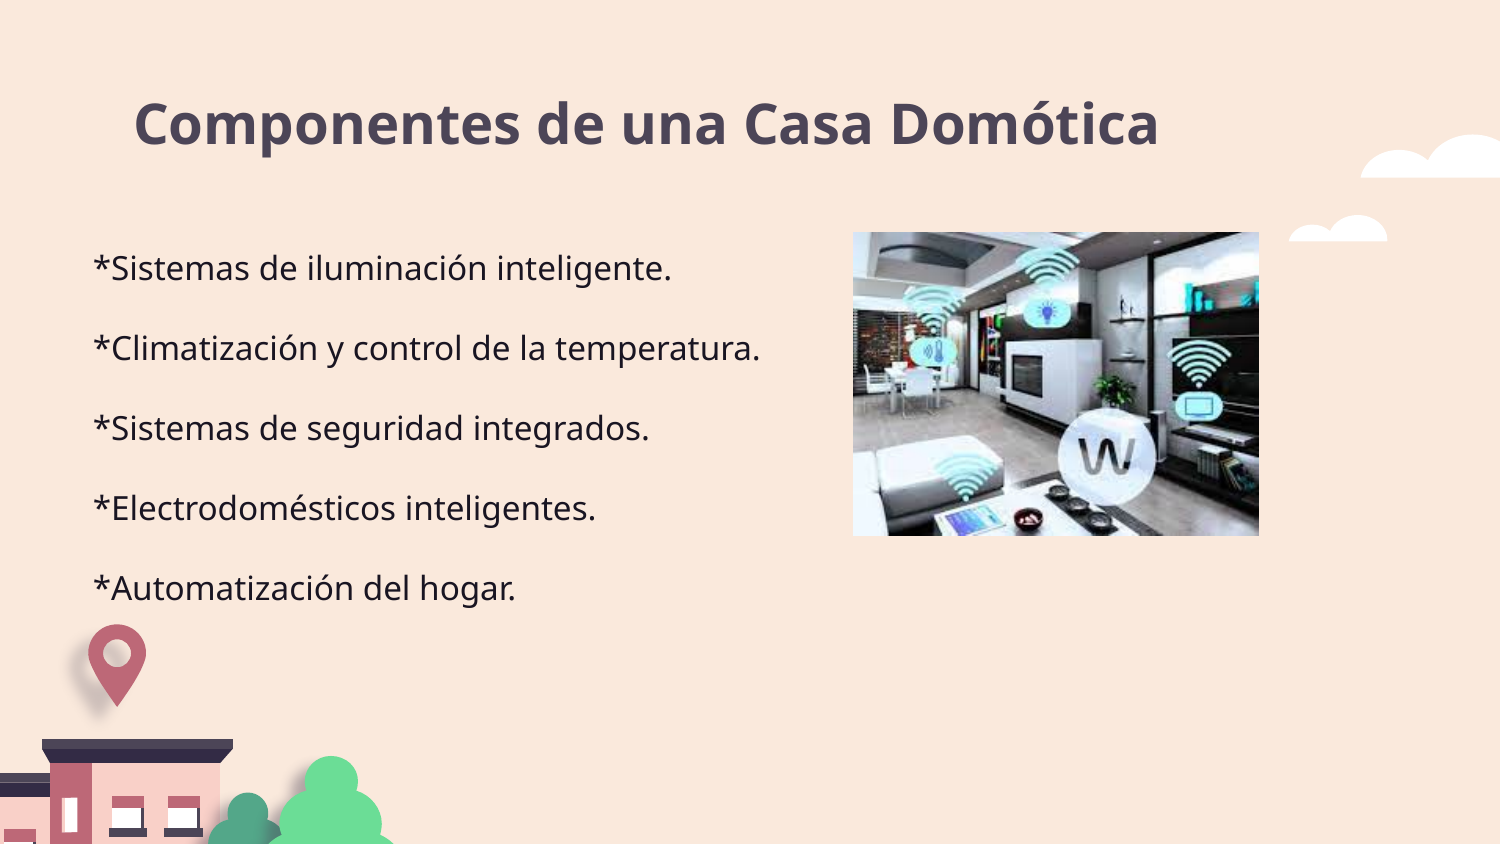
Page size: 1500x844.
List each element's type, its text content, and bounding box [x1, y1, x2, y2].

title Componentes de una Casa Domótica [118, 72, 1382, 167]
picture [853, 232, 1259, 536]
subtitle *Sistemas de iluminación inteligente. *Climatización y control de la temperatura. *Sistemas de seguridad integrados. *Electrodomésticos inteligentes. *Automatización del hogar. [53, 232, 871, 626]
